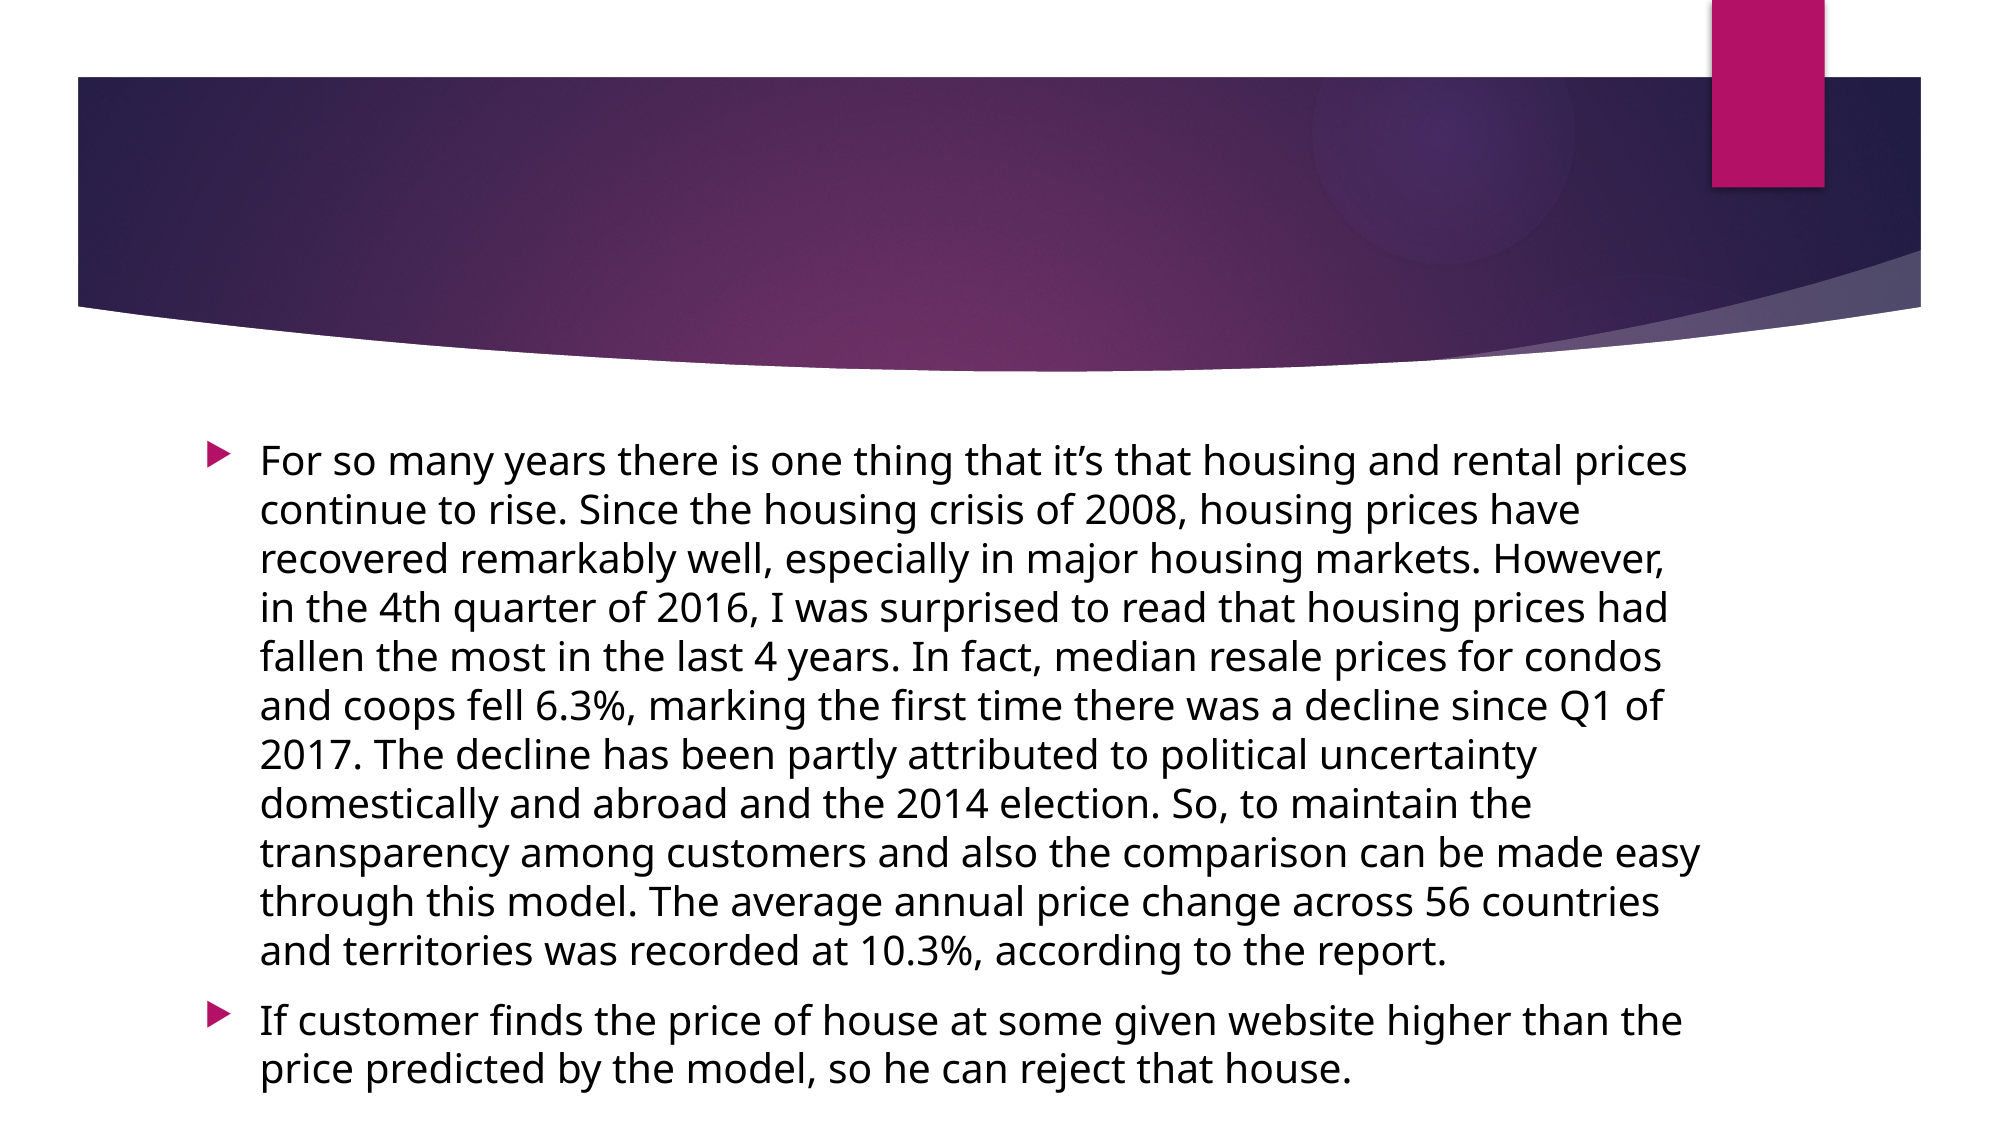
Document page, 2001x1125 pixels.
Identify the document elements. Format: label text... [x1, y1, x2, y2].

list For so many years there is one thing that it’s that housing and rental prices continue to rise. Since the housing crisis of 2008, housing prices have recovered remarkably well, especially in major housing markets. However, in the 4th quarter of 2016, I was surprised to read that housing prices had fallen the most in the last 4 years. In fact, median resale prices for condos and coops fell 6.3%, marking the first time there was a decline since Q1 of 2017. The decline has been partly attributed to political uncertainty domestically and abroad and the 2014 election. So, to maintain the transparency among customers and also the comparison can be made easy through this model. The average annual price change across 56 countries and territories was recorded at 10.3%, according to the report. If customer finds the price of house at some given website higher than the price predicted by the model, so he can reject that house. [189, 427, 1725, 1115]
title [189, 159, 1627, 276]
